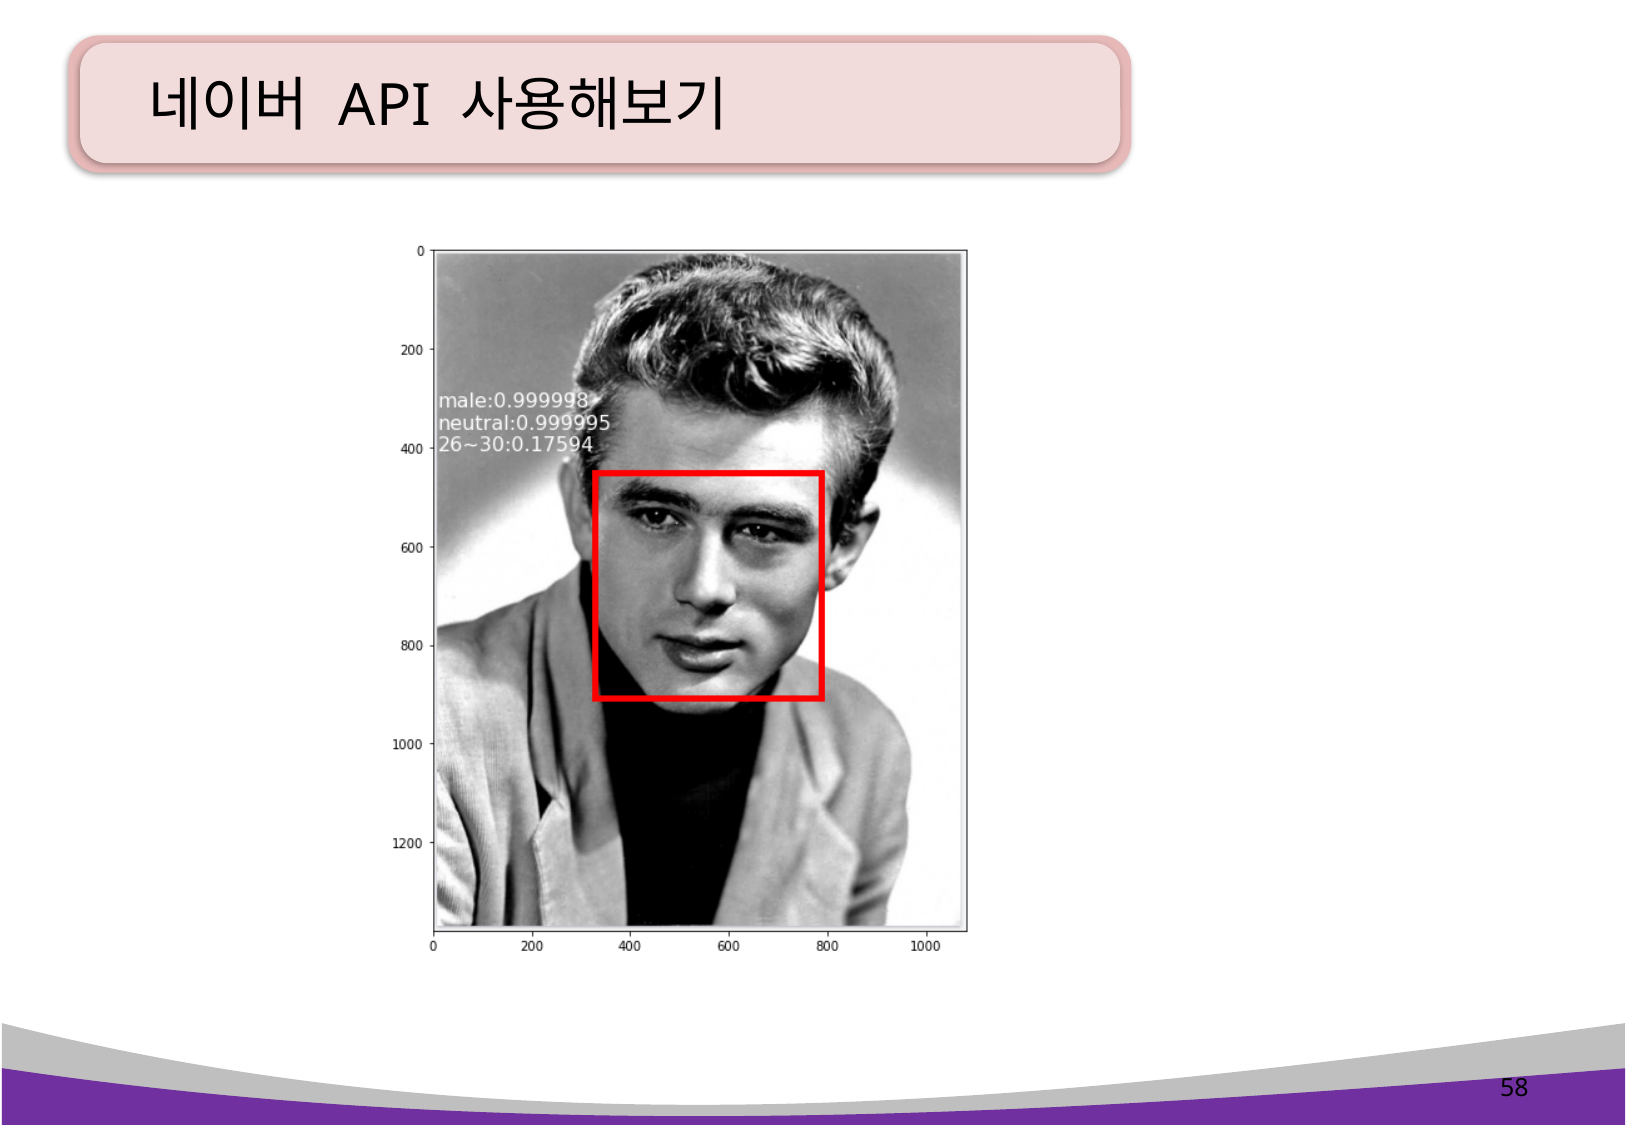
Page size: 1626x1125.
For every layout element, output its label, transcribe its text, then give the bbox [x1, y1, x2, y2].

title 네이버 API 사용해보기 [103, 32, 1121, 173]
picture [387, 231, 994, 966]
slide_number 58 [1452, 1058, 1544, 1119]
